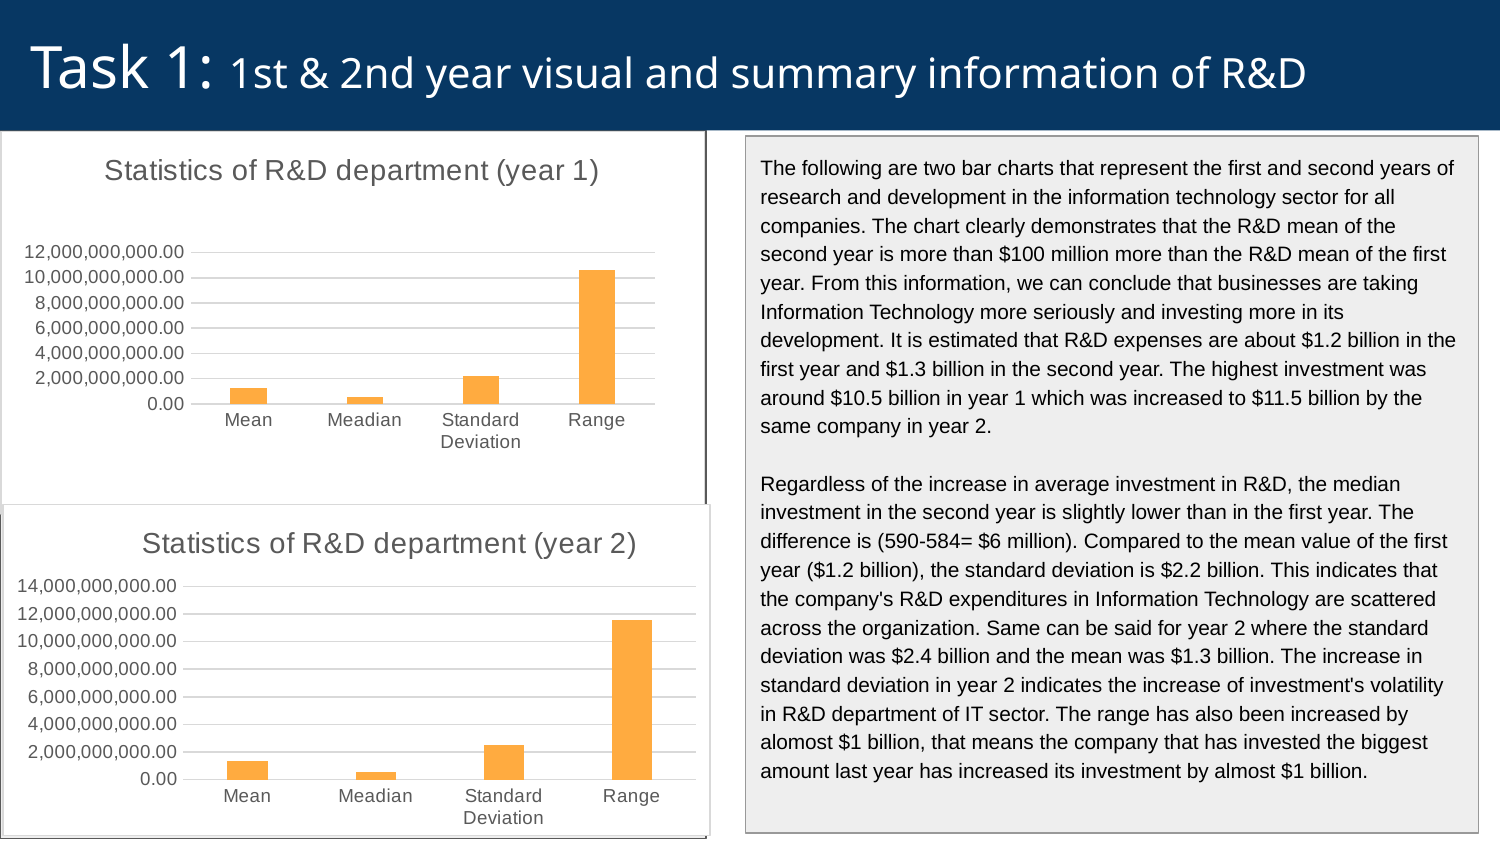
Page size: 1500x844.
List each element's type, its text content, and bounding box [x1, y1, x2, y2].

chart [0, 130, 712, 837]
title Task 1: 1st & 2nd year visual and summary information of R&D [0, 0, 1500, 131]
list The following are two bar charts that represent the first and second years of research and development in the information technology sector for all companies. The chart clearly demonstrates that the R&D mean of the second year is more than $100 million more than the R&D mean of the first year. From this information, we can conclude that businesses are taking Information Technology more seriously and investing more in its development. It is estimated that R&D expenses are about $1.2 billion in the first year and $1.3 billion in the second year. The highest investment was around $10.5 billion in year 1 which was increased to $11.5 billion by the same company in year 2. Regardless of the increase in average investment in R&D, the median investment in the second year is slightly lower than in the first year. The difference is (590-584= $6 million). Compared to the mean value of the first year ($1.2 billion), the standard deviation is $2.2 billion. This indicates that the company's R&D expenditures in Information Technology are scattered across the organization. Same can be said for year 2 where the standard deviation was $2.4 billion and the mean was $1.3 billion. The increase in standard deviation in year 2 indicates the increase of investment's volatility in R&D department of IT sector. The range has also been increased by alomost $1 billion, that means the company that has invested the biggest amount last year has increased its investment by almost $1 billion. [745, 136, 1479, 834]
